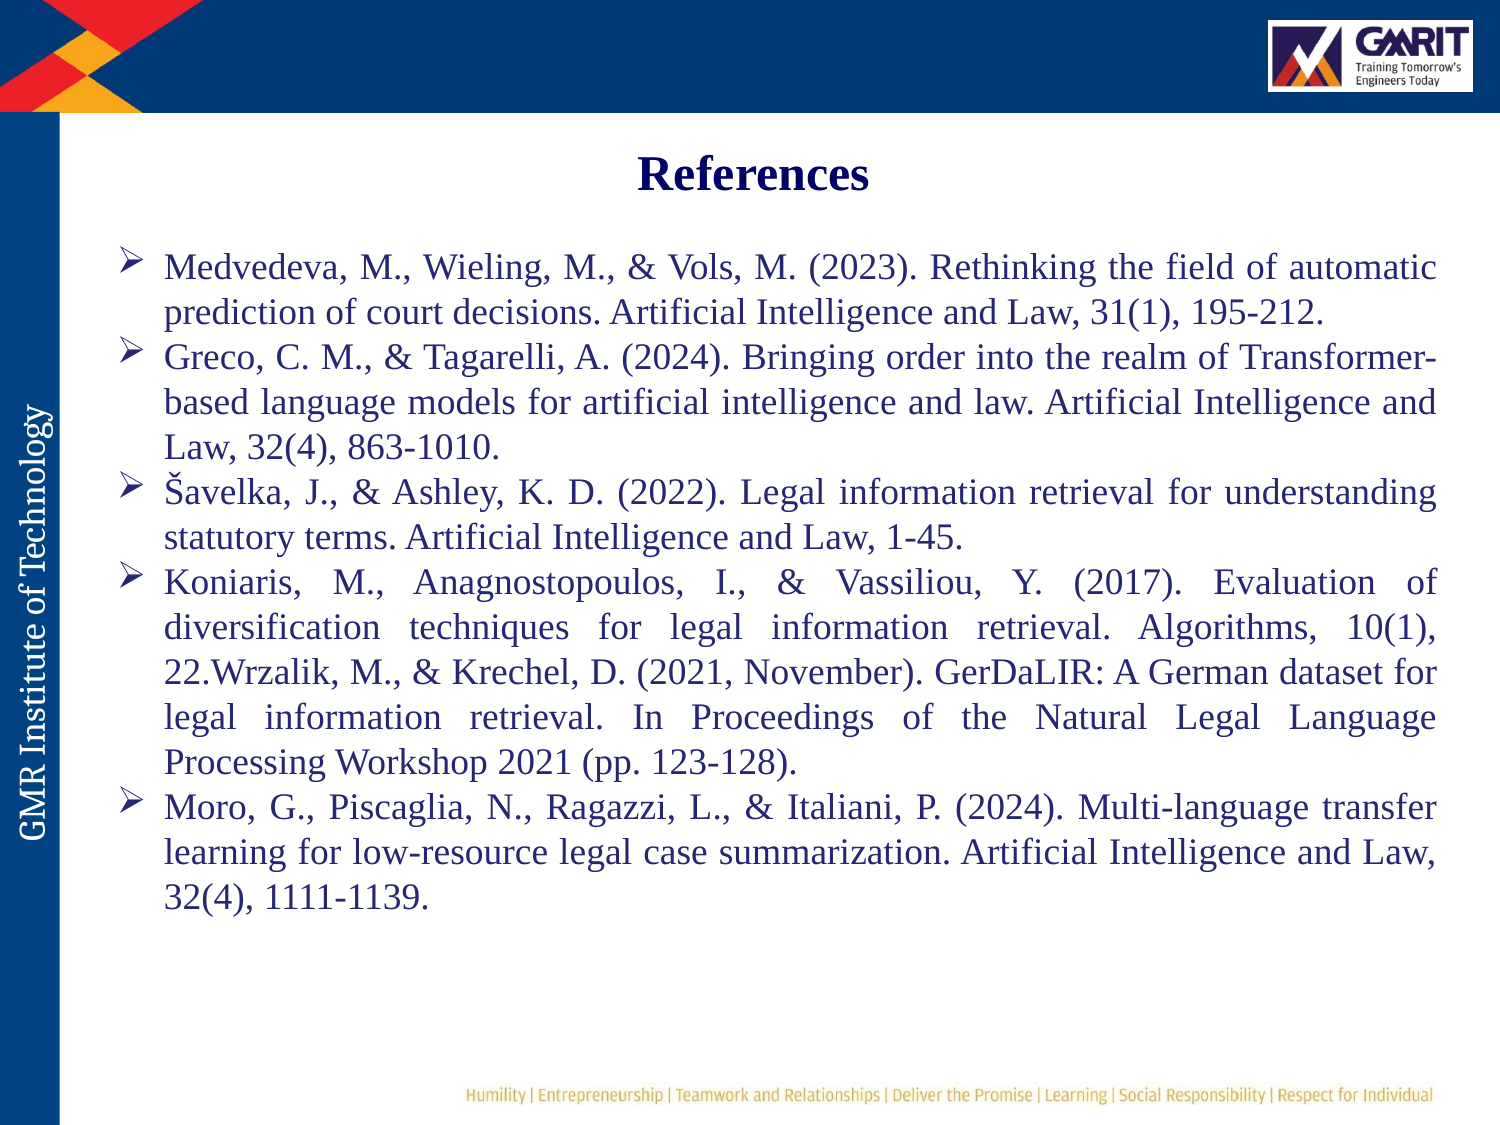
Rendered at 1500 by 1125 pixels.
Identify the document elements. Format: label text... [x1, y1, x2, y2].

picture [0, 0, 1500, 113]
text_box [561, 133, 995, 209]
text_box References [623, 133, 899, 208]
text_box Medvedeva, M., Wieling, M., & Vols, M. (2023). Rethinking the field of automatic prediction of court decisions. Artificial Intelligence and Law, 31(1), 195-212. Greco, C. M., & Tagarelli, A. (2024). Bringing order into the realm of Transformer-based language models for artificial intelligence and law. Artificial Intelligence and Law, 32(4), 863-1010. Šavelka, J., & Ashley, K. D. (2022). Legal information retrieval for understanding statutory terms. Artificial Intelligence and Law, 1-45. Koniaris, M., Anagnostopoulos, I., & Vassiliou, Y. (2017). Evaluation of diversification techniques for legal information retrieval. Algorithms, 10(1), 22.Wrzalik, M., & Krechel, D. (2021, November). GerDaLIR: A German dataset for legal information retrieval. In Proceedings of the Natural Legal Language Processing Workshop 2021 (pp. 123-128). Moro, G., Piscaglia, N., Ragazzi, L., & Italiani, P. (2024). Multi-language transfer learning for low-resource legal case summarization. Artificial Intelligence and Law, 32(4), 1111-1139. [102, 234, 1454, 970]
picture [462, 1082, 1438, 1107]
